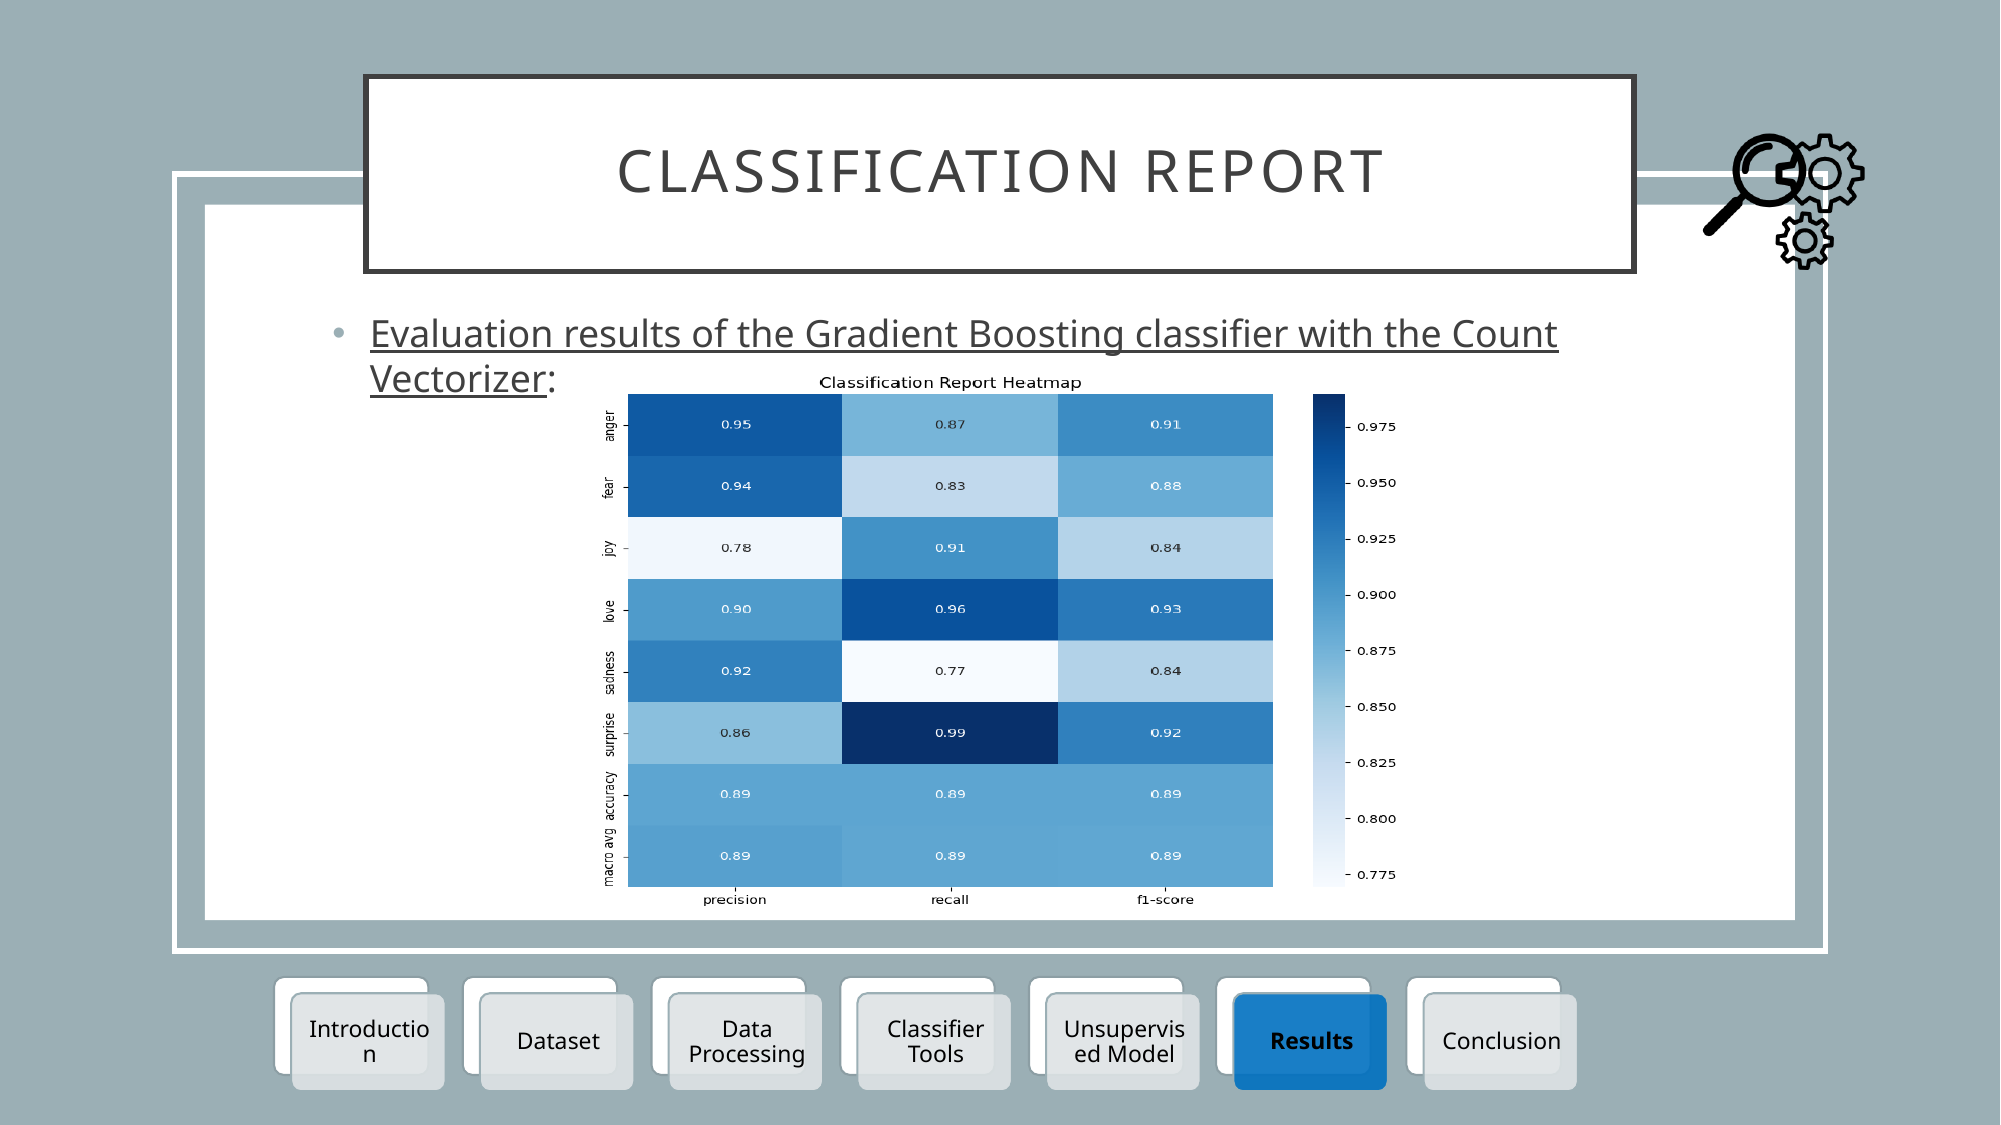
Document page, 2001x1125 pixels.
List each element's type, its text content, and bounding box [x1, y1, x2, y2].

title Classification report [363, 74, 1637, 274]
text_box [0, 0, 2000, 1125]
picture [1665, 83, 1902, 320]
text_box [173, 173, 1827, 952]
list Evaluation results of the Gradient Boosting classifier with the Count Vectorizer: [279, 302, 1722, 849]
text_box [130, 976, 1721, 1092]
picture [593, 368, 1407, 914]
